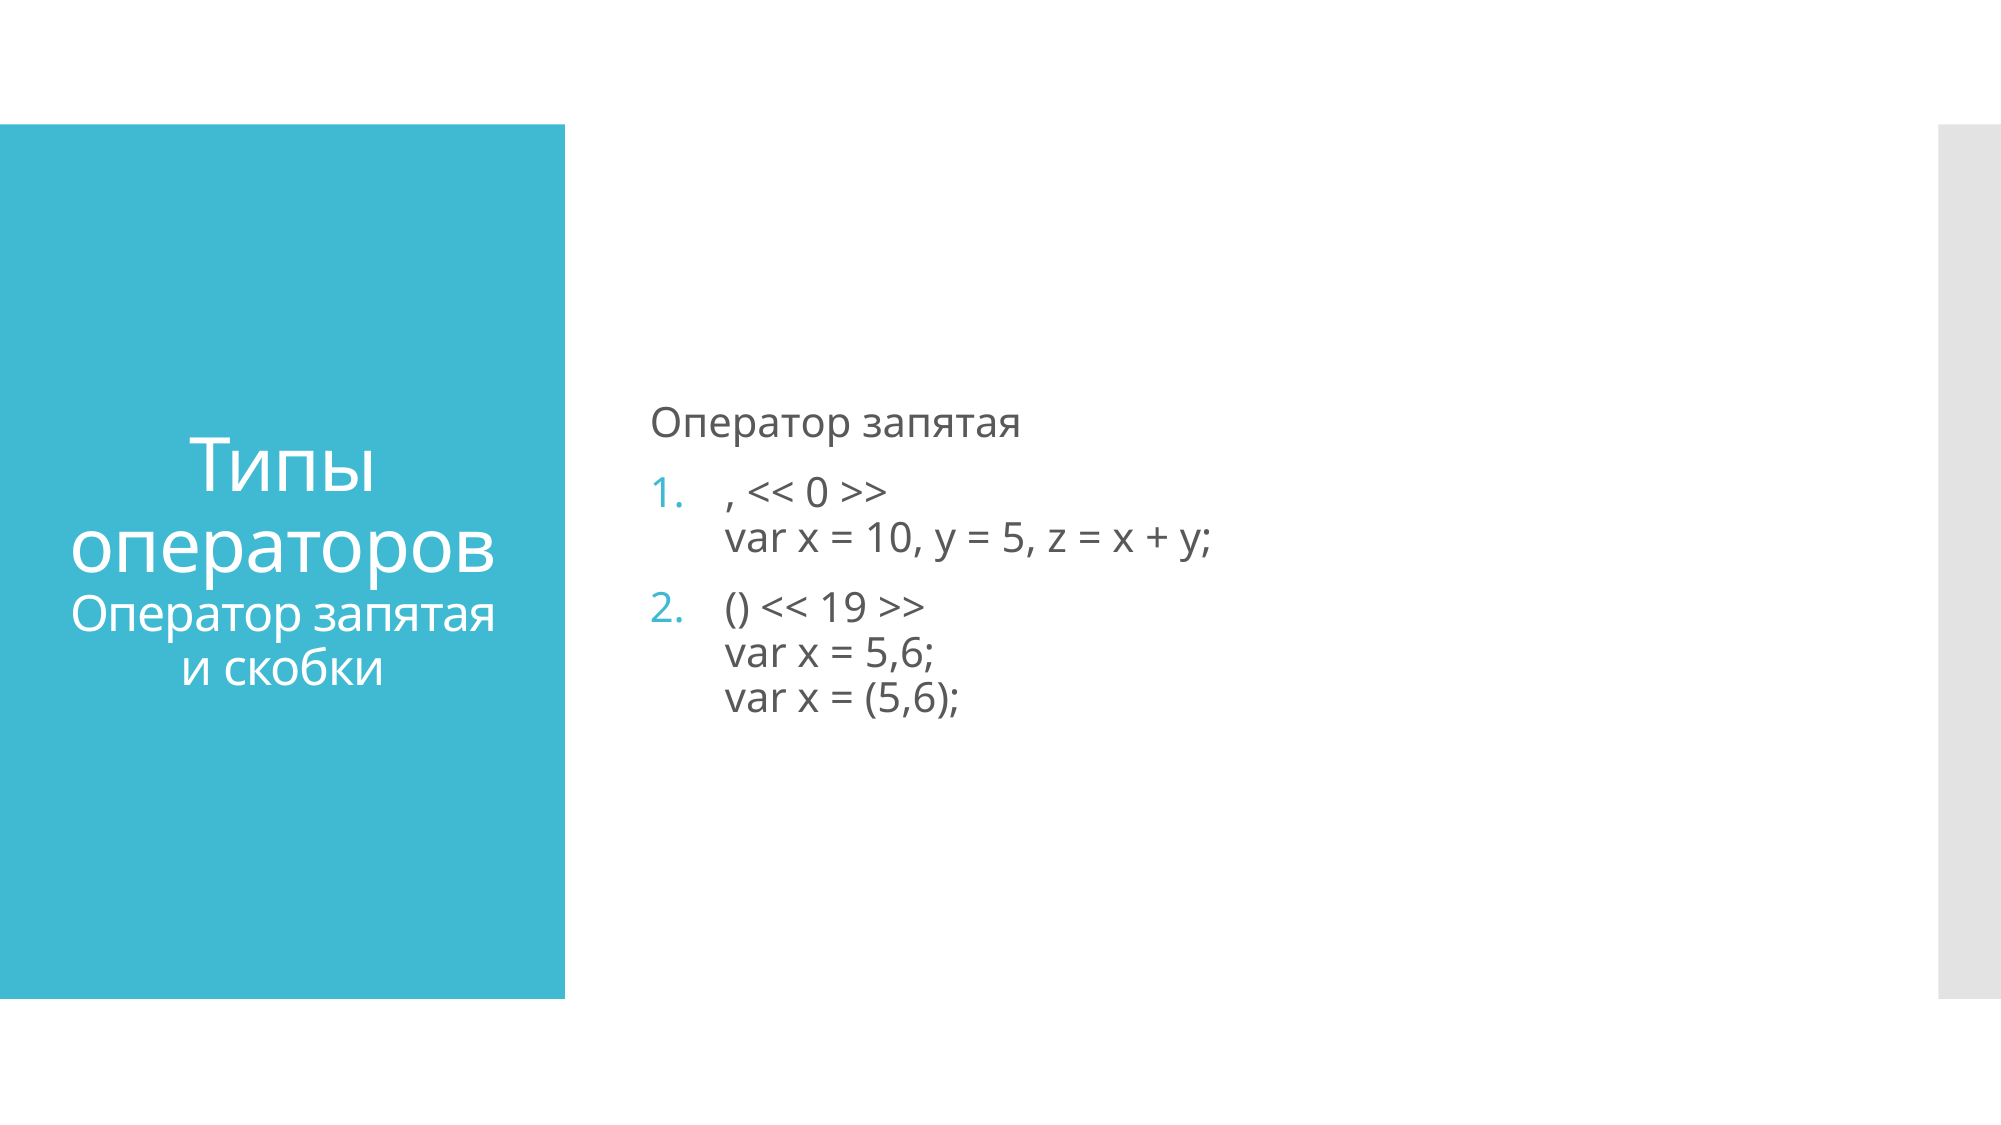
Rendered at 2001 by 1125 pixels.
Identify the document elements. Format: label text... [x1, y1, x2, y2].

list Оператор запятая , << 0 >> var x = 10, y = 5, z = x + y; () << 19 >> var x = 5,6; var x = (5,6); [634, 141, 1835, 982]
title Типы операторов Оператор запятая и скобки [41, 184, 525, 940]
